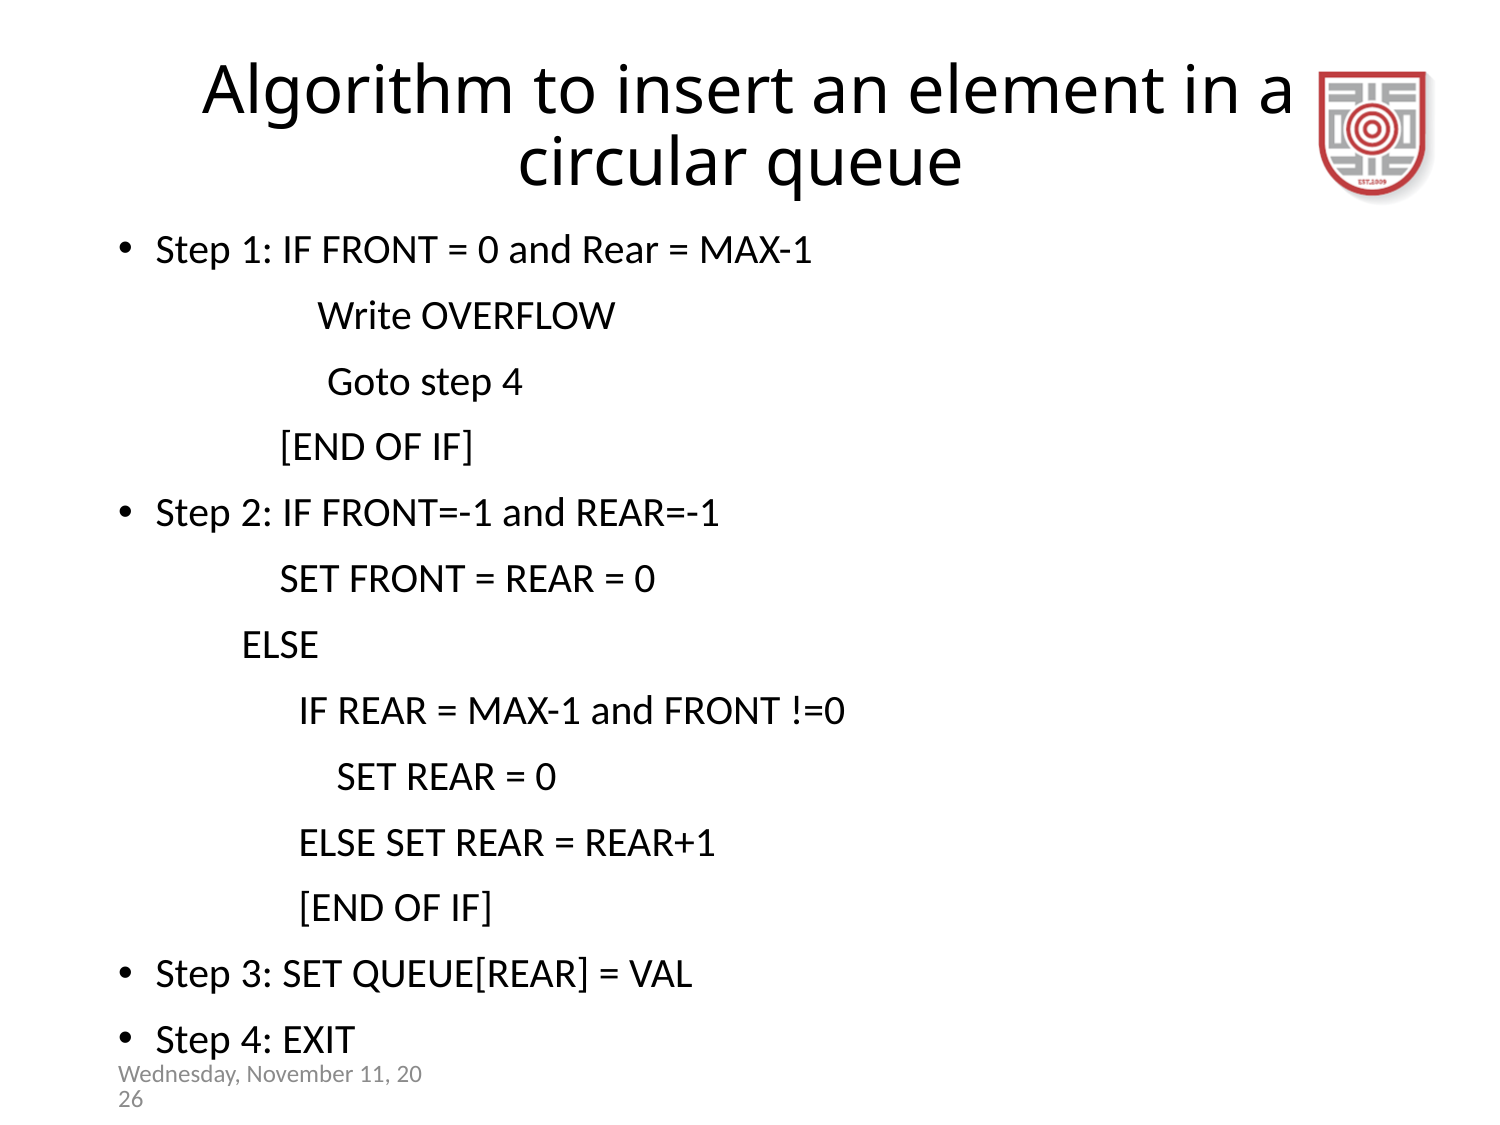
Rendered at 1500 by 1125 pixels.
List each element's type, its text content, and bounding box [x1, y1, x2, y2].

title Algorithm to insert an element in a circular queue [103, 59, 1397, 197]
picture [1305, 59, 1451, 218]
list Step 1: IF FRONT = 0 and Rear = MAX-1 Write OVERFLOW Goto step 4 [END OF IF] Step 2: IF FRONT=-1 and REAR=-1 SET FRONT = REAR = 0 ELSE IF REAR = MAX-1 and FRONT !=0 SET REAR = 0 ELSE SET REAR = REAR+1 [END OF IF] Step 3: SET QUEUE[REAR] = VAL Step 4: EXIT [103, 219, 1397, 1043]
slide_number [103, 1042, 441, 1103]
